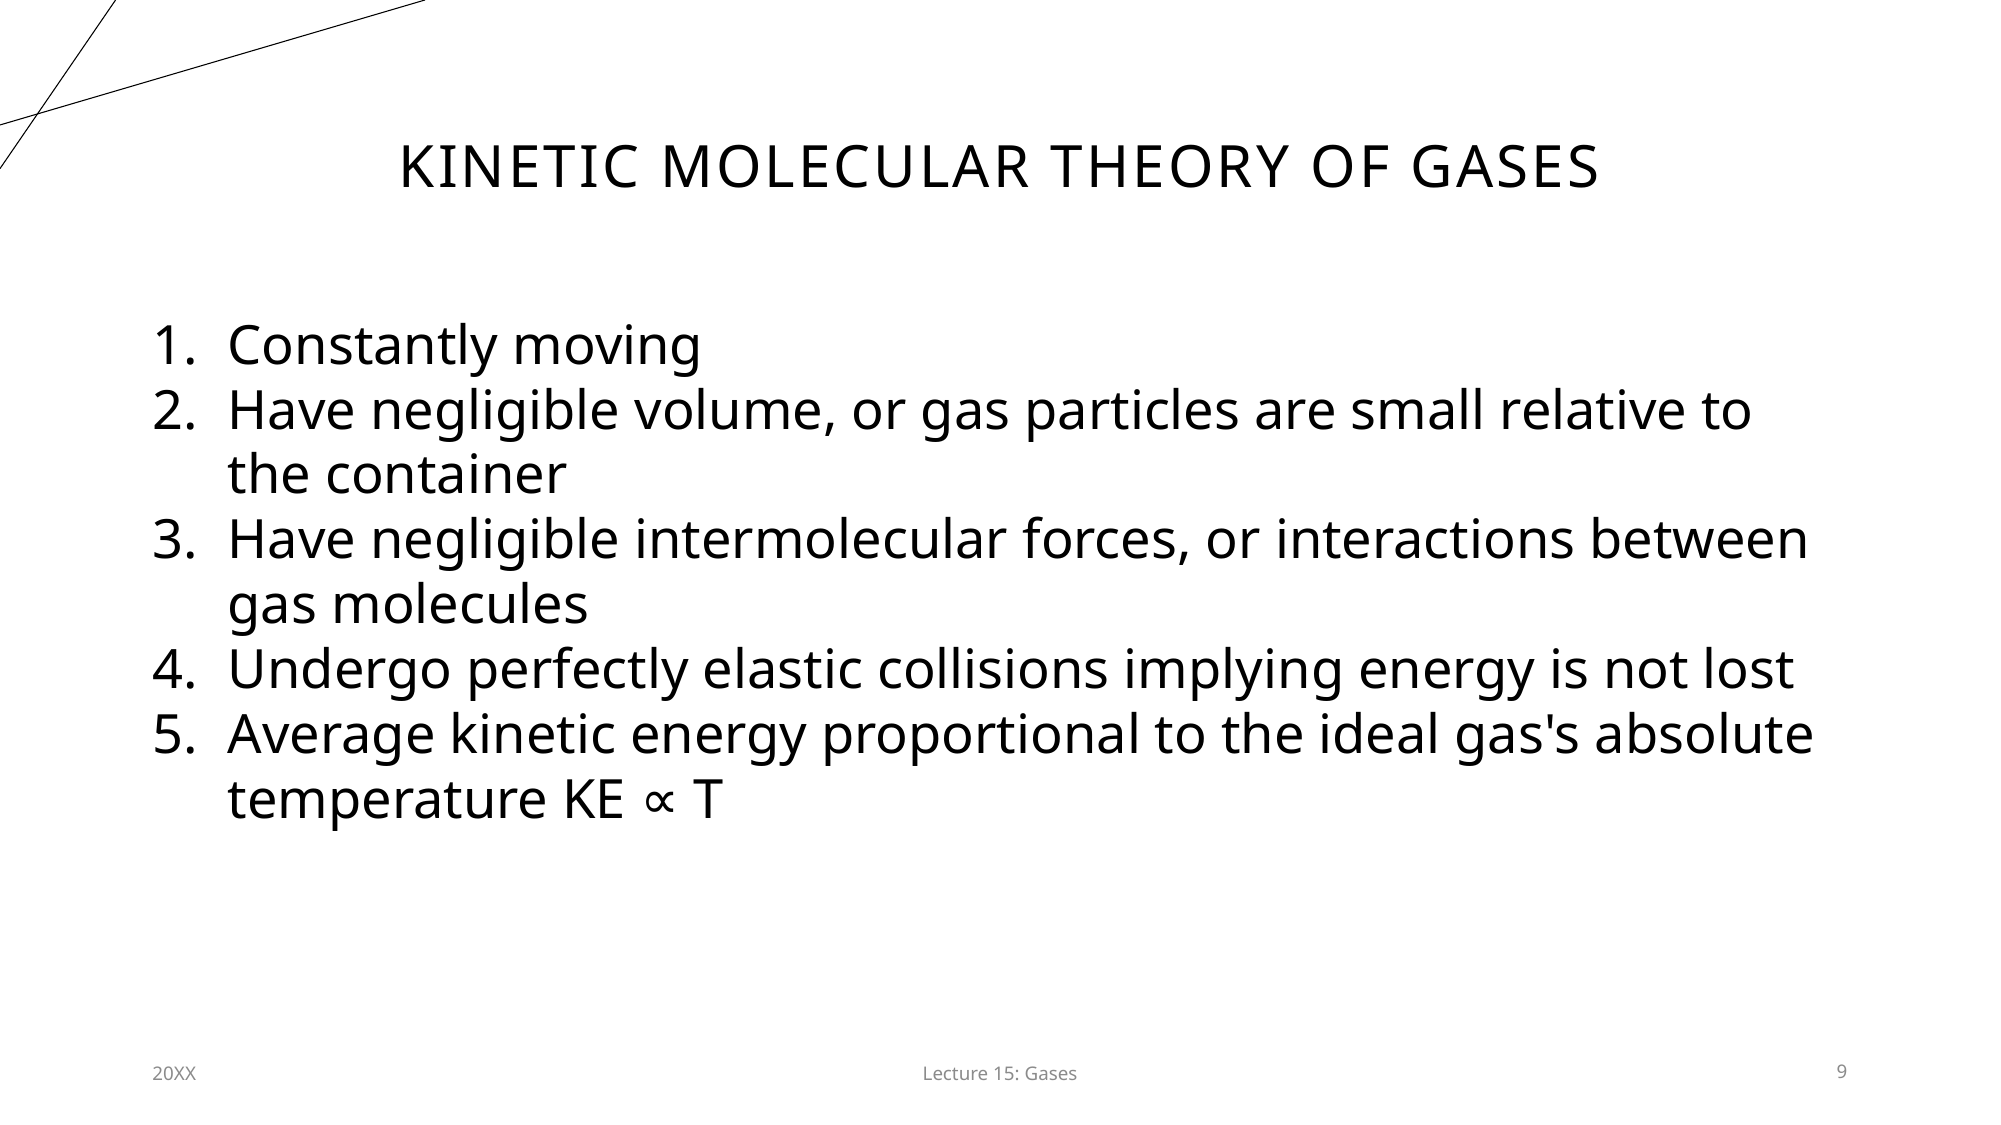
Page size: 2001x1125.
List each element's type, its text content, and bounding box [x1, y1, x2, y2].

text_box Constantly moving Have negligible volume, or gas particles are small relative to the container Have negligible intermolecular forces, or interactions between gas molecules Undergo perfectly elastic collisions implying energy is not lost Average kinetic energy proportional to the ideal gas's absolute temperature KE ∝ T [137, 302, 1858, 838]
title Kinetic Molecular Theory of gases [137, 59, 1863, 278]
slide_number 9 [1412, 1042, 1863, 1103]
slide_number 20XX [137, 1042, 588, 1103]
footer Lecture 15: Gases​ [662, 1042, 1338, 1103]
